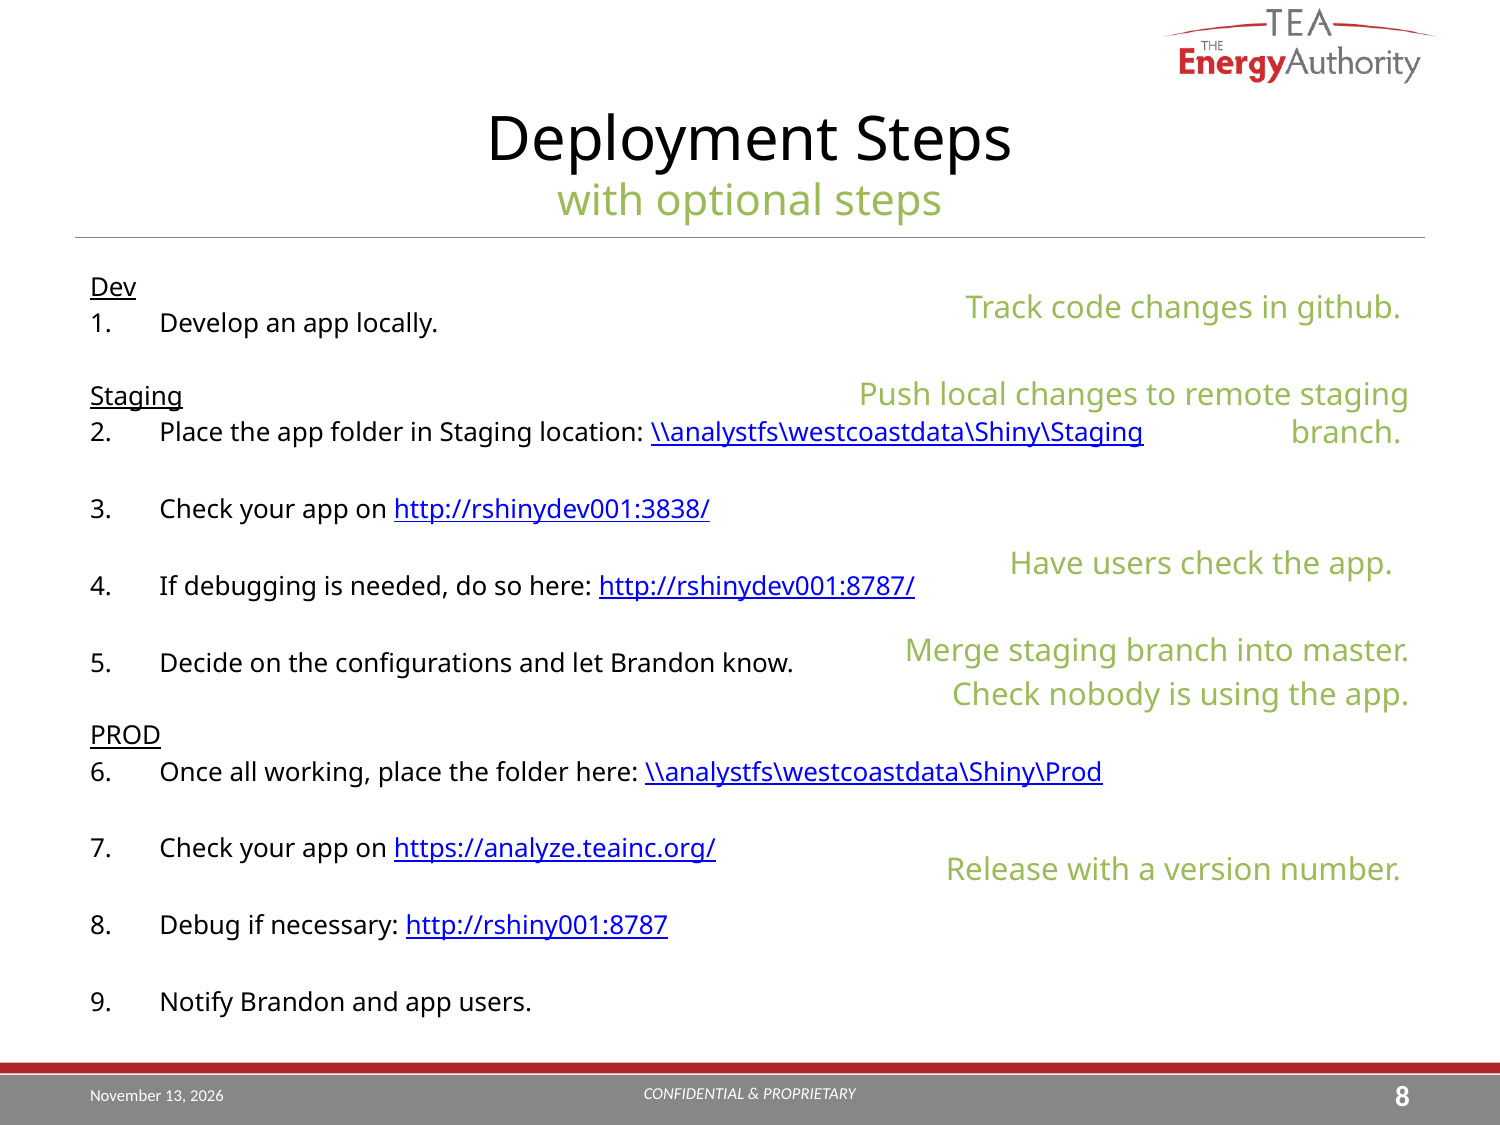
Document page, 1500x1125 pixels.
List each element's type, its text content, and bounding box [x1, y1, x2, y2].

slide_number 8 [1074, 1065, 1425, 1125]
picture [1162, 0, 1438, 92]
list Dev Develop an app locally. Staging Place the app folder in Staging location: \\analystfs\westcoastdata\Shiny\Staging Check your app on http://rshinydev001:3838/ If debugging is needed, do so here: http://rshinydev001:8787/ Decide on the configurations and let Brandon know. PROD Once all working, place the folder here: \\analystfs\westcoastdata\Shiny\Prod Check your app on https://analyze.teainc.org/ Debug if necessary: http://rshiny001:8787 Notify Brandon and app users. [75, 262, 1425, 1038]
text_box Track code changes in github. Push local changes to remote staging branch. Have users check the app. Merge staging branch into master. Check nobody is using the app. Release with a version number. [787, 279, 1425, 995]
footer CONFIDENTIAL & PROPRIETARY [512, 1062, 988, 1123]
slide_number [75, 1065, 425, 1125]
title Deployment Steps with optional steps [75, 90, 1425, 233]
